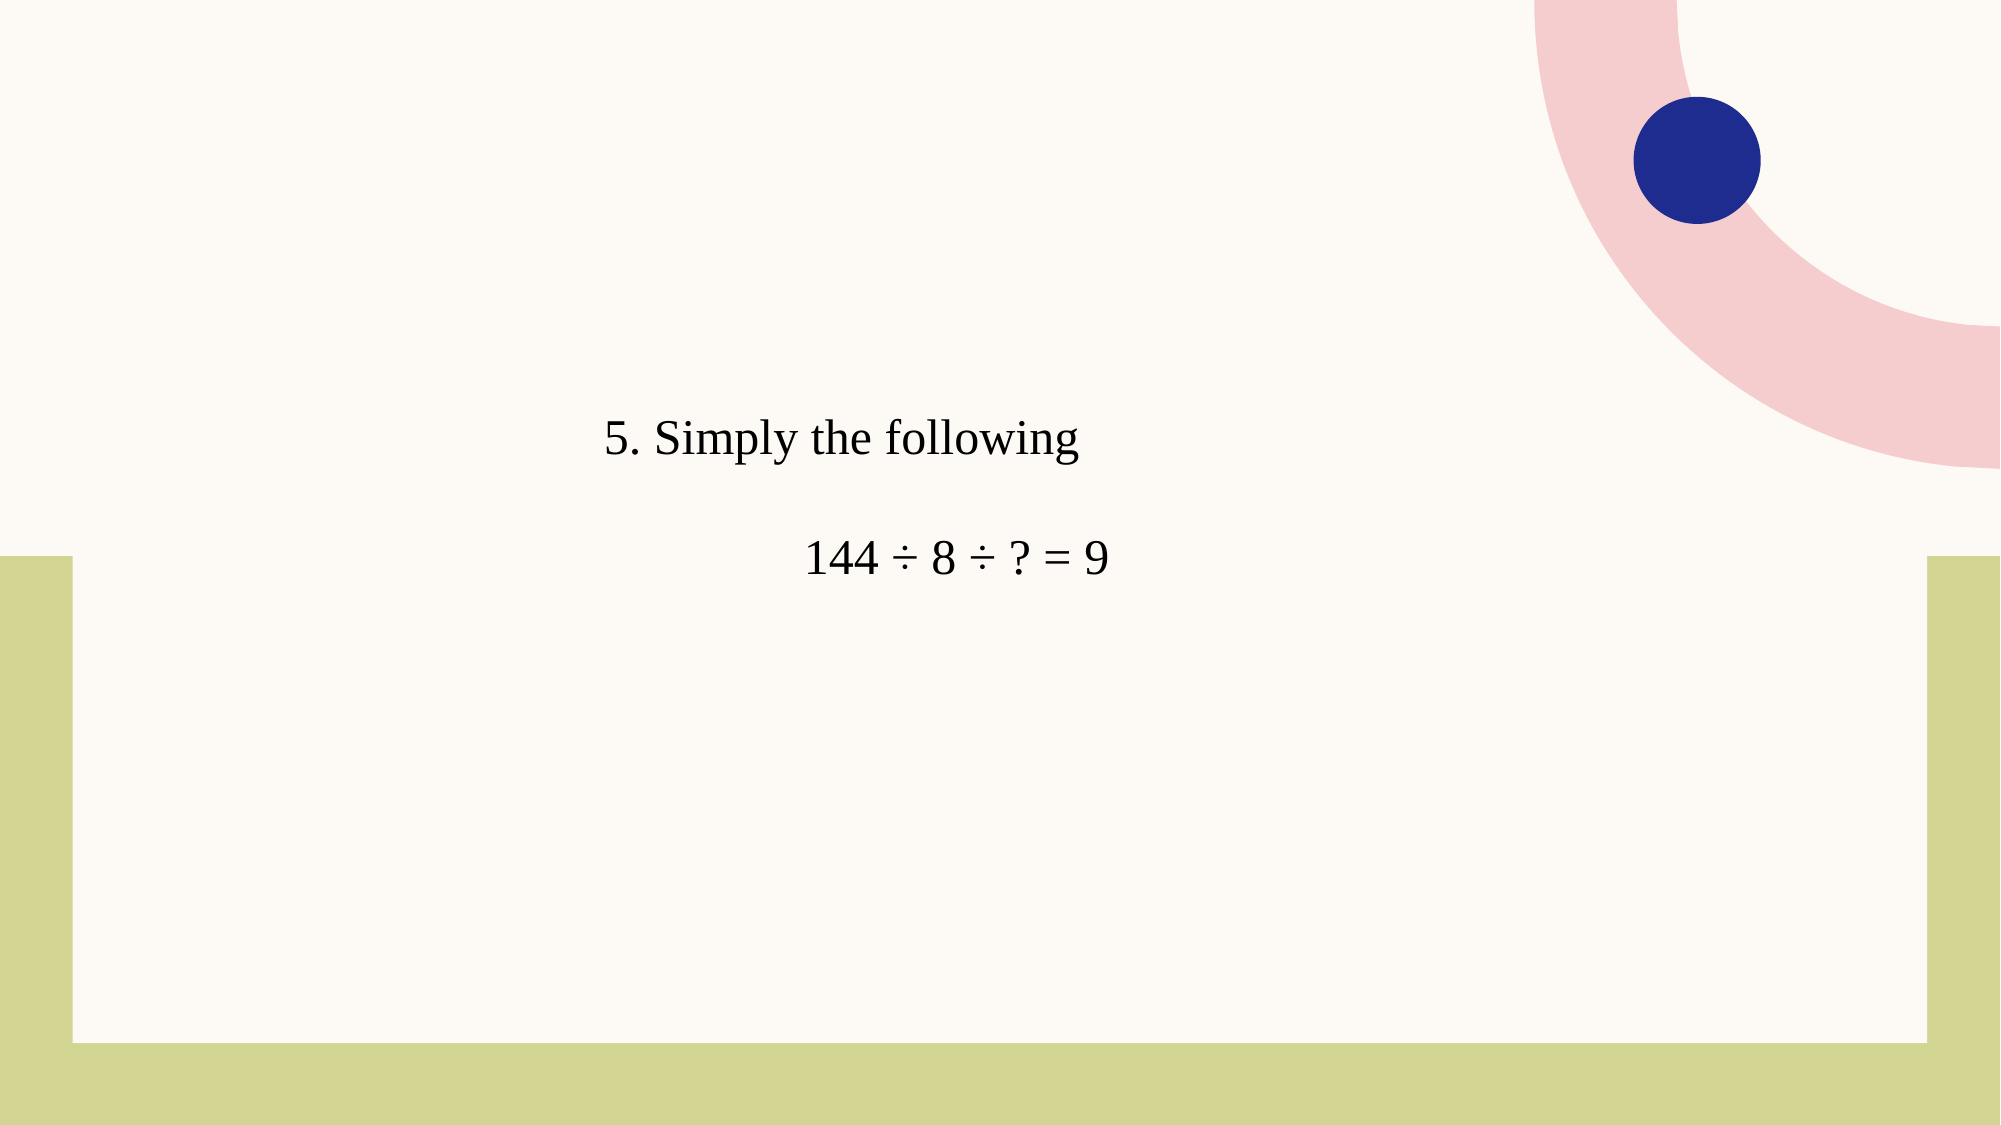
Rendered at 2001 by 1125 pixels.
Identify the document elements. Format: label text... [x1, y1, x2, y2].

text_box 5. Simply the following 144 ÷ 8 ÷ ? = 9 [589, 396, 1475, 592]
